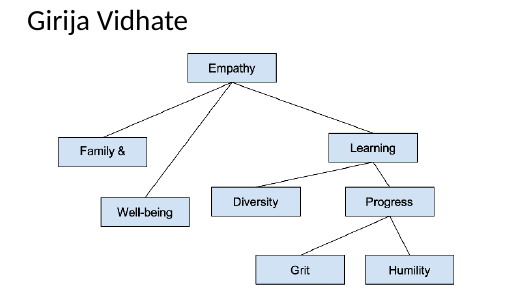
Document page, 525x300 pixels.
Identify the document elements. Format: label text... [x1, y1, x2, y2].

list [51, 44, 462, 290]
title Girija Vidhate [5, 5, 453, 37]
